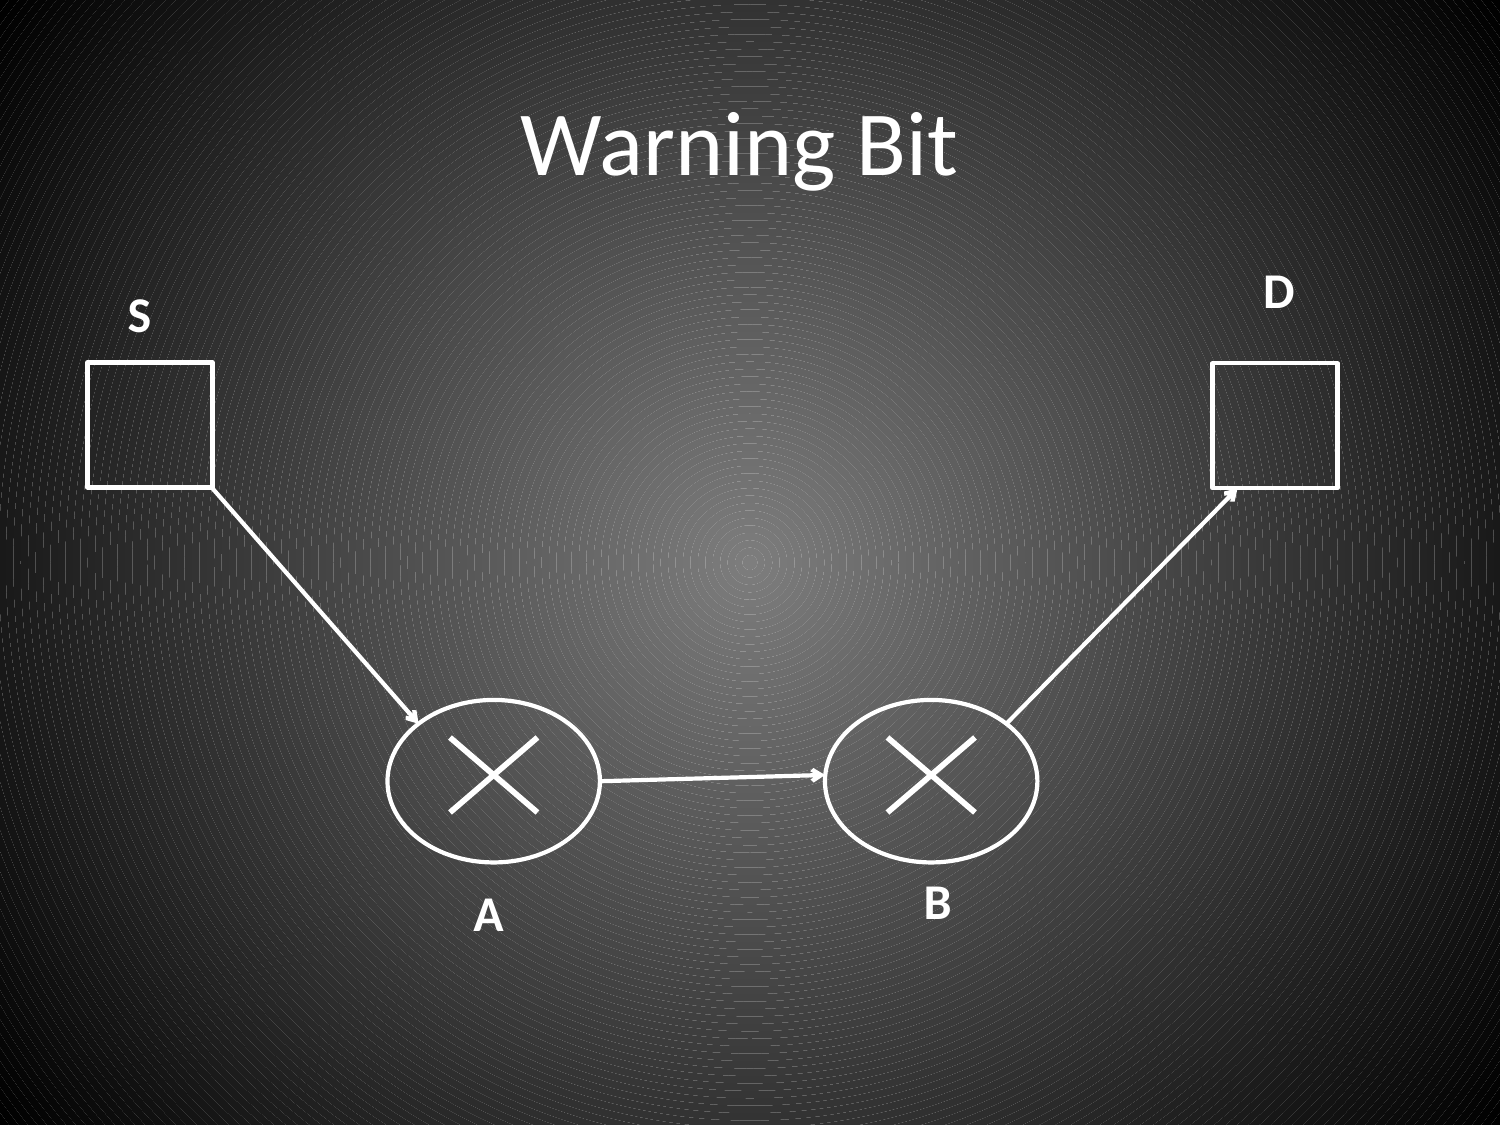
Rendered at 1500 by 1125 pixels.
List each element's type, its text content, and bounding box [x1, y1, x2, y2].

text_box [212, 488, 419, 724]
text_box S [112, 274, 167, 350]
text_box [1006, 488, 1238, 724]
text_box A [458, 874, 519, 949]
text_box [85, 360, 215, 490]
title Warning Bit [75, 45, 1425, 233]
text_box [823, 697, 1040, 863]
text_box [385, 697, 602, 865]
text_box [1210, 361, 1340, 490]
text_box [599, 774, 826, 782]
text_box B [908, 861, 967, 937]
text_box D [1248, 250, 1310, 326]
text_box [449, 737, 538, 813]
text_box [887, 737, 976, 813]
